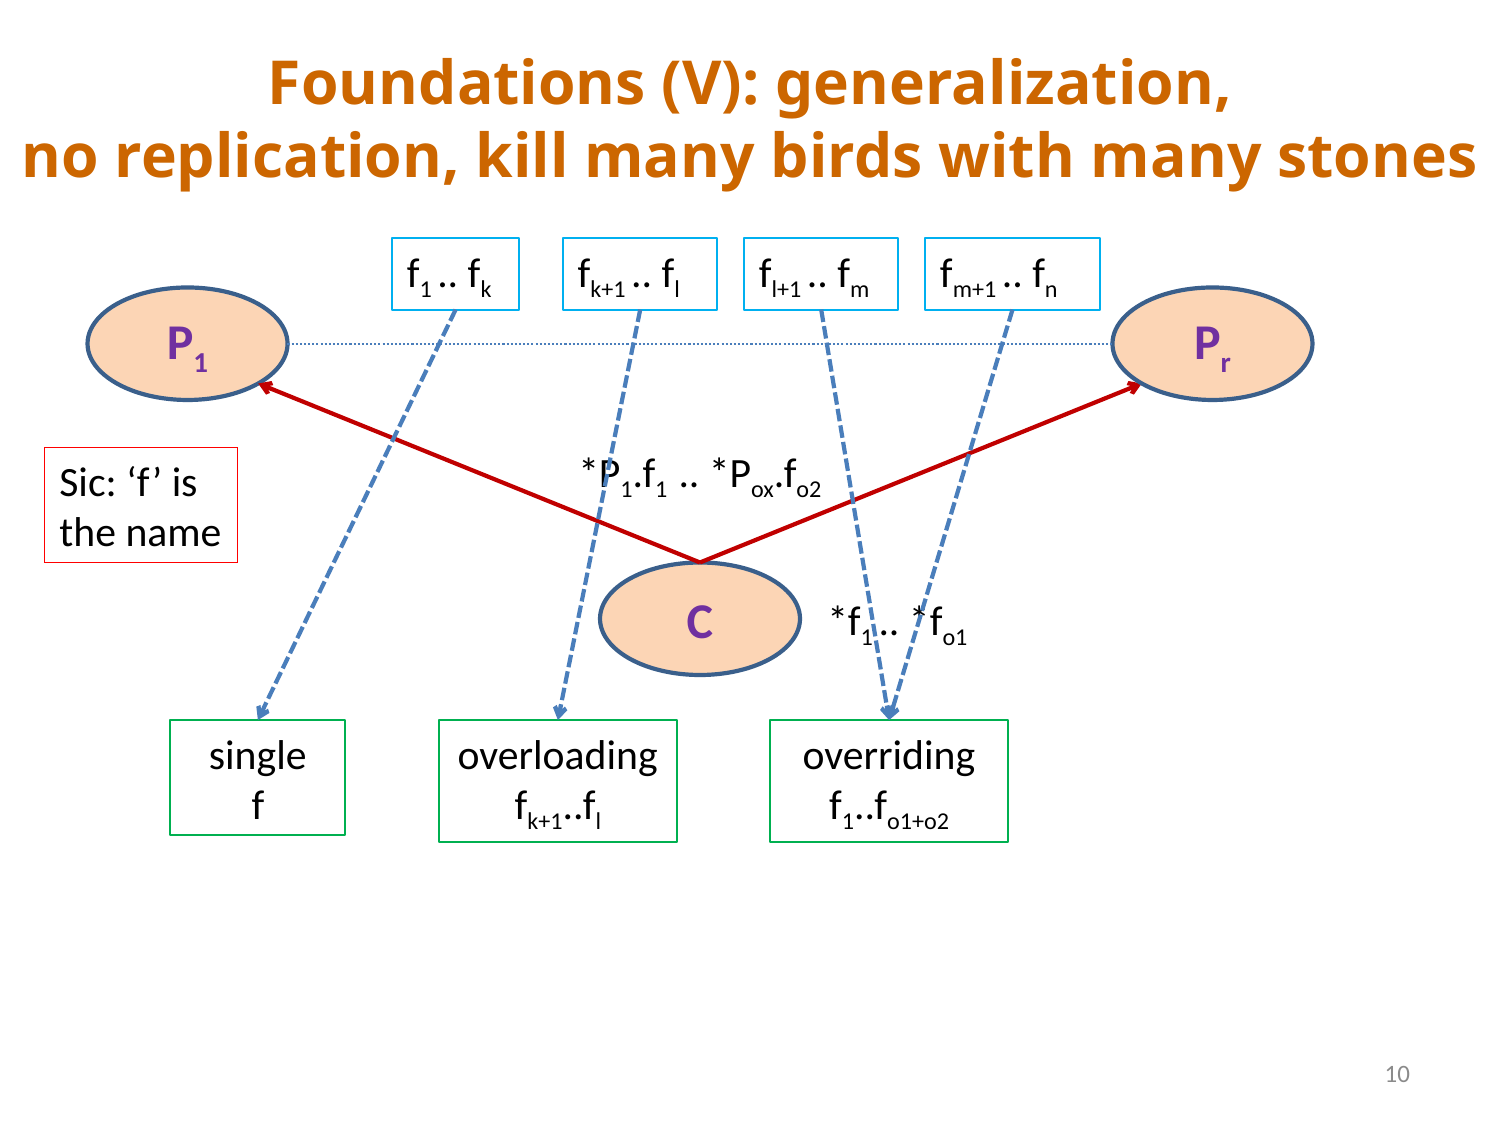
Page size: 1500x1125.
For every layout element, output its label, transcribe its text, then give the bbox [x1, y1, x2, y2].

title Foundations (V): generalization, no replication, kill many birds with many stones [0, 0, 1500, 234]
text_box fm+1 .. fn [925, 237, 1100, 310]
text_box C [645, 571, 803, 678]
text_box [645, 383, 701, 563]
text_box P1 [85, 285, 258, 403]
text_box single f [170, 720, 346, 835]
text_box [257, 303, 456, 721]
text_box f1 .. fk [392, 237, 520, 310]
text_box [557, 303, 641, 721]
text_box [702, 383, 815, 563]
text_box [888, 303, 1013, 721]
slide_number 10 [1337, 1042, 1425, 1103]
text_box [461, 383, 552, 563]
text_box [820, 303, 886, 721]
text_box overriding f1..fo1+o2 [770, 720, 1008, 842]
text_box fl+1 .. fm [744, 237, 899, 310]
text_box Sic: ‘f’ is the name [44, 447, 238, 563]
text_box Pr [1110, 285, 1315, 403]
text_box overloading fk+1..fl [439, 720, 677, 842]
text_box fk+1 .. fl [562, 237, 718, 310]
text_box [1016, 383, 1142, 563]
